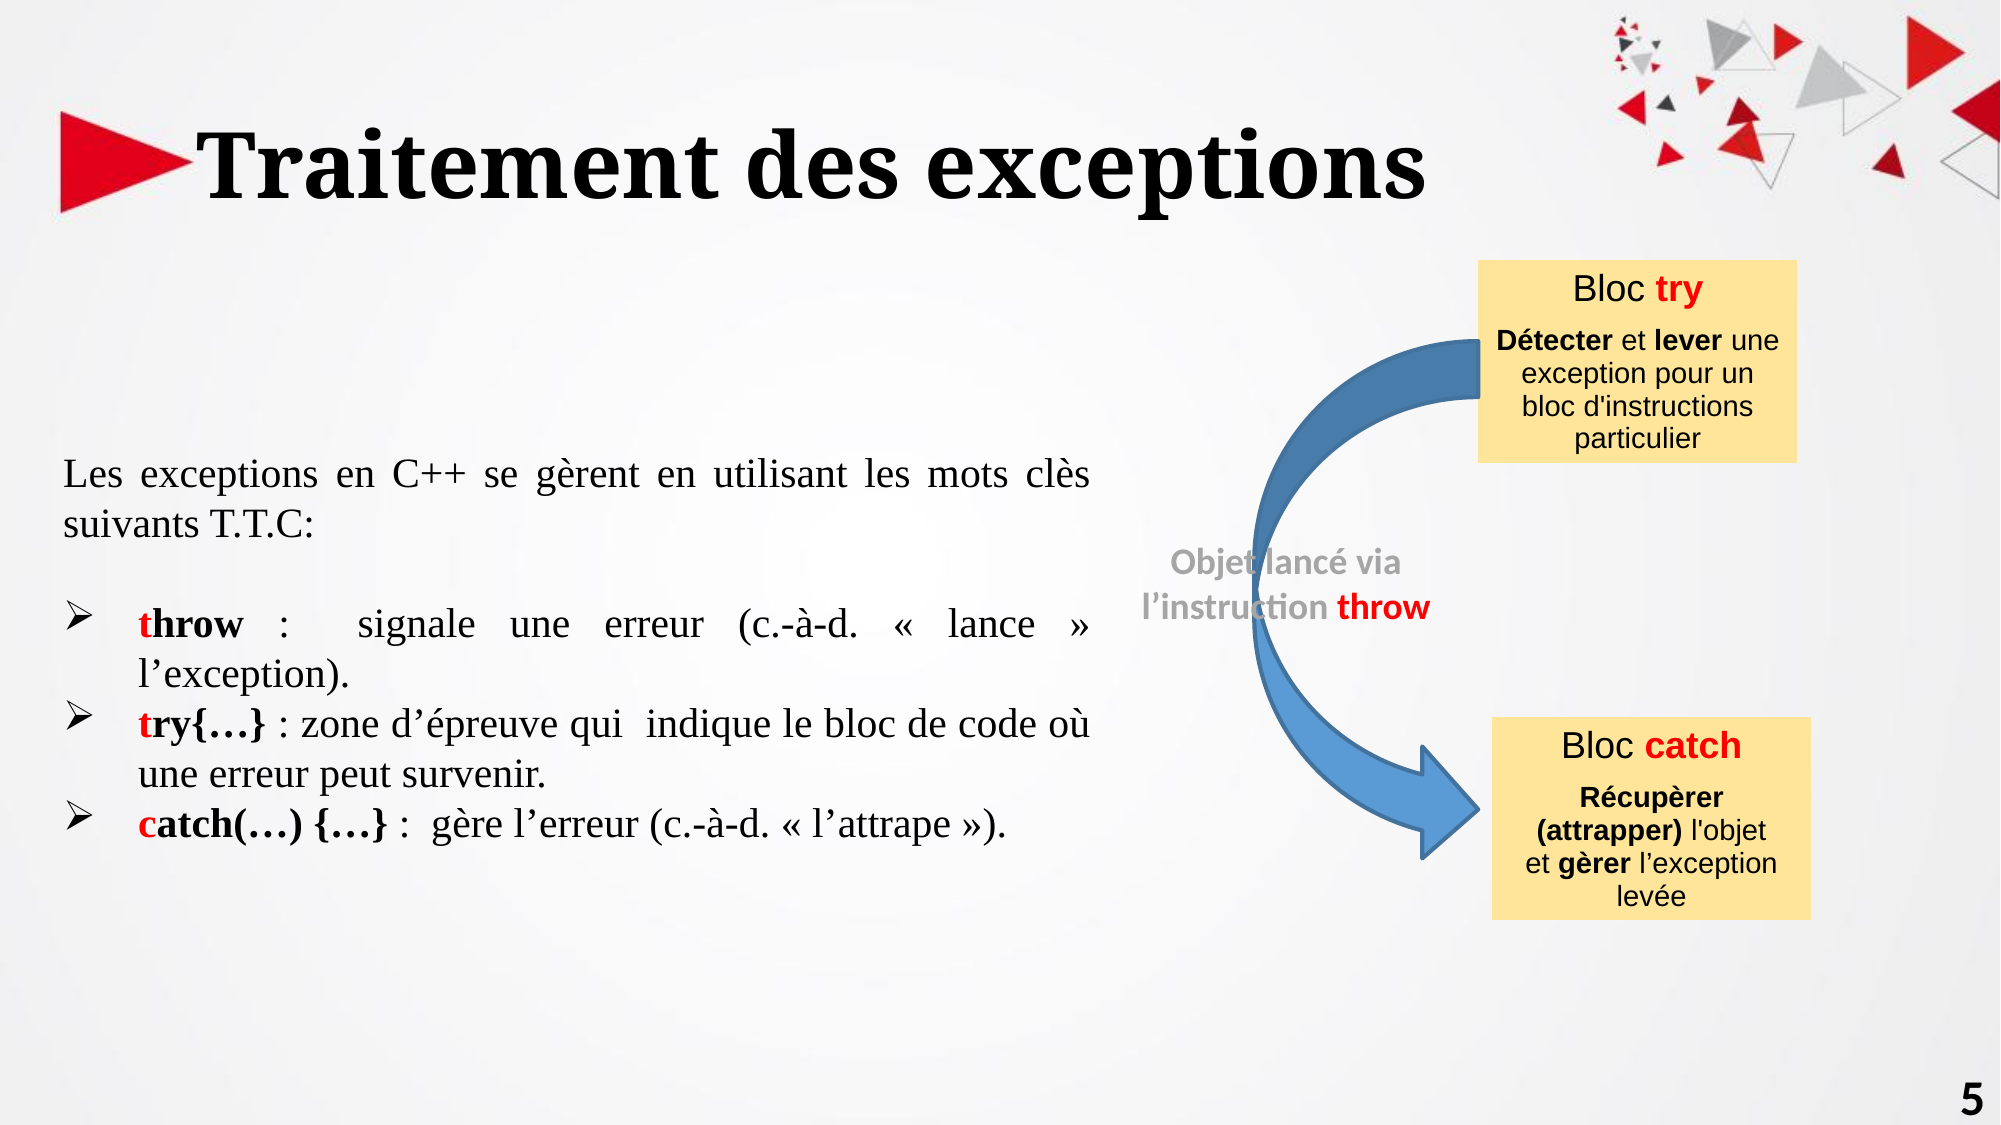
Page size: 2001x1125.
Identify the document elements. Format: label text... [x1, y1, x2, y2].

text_box Les exceptions en C++ se gèrent en utilisant les mots clès suivants T.T.C: throw : signale une erreur (c.-à-d. « lance » l’exception). try{…} : zone d’épreuve qui indique le bloc de code où une erreur peut survenir. catch(…) {…} : gère l’erreur (c.-à-d. « l’attrape »). [48, 438, 1107, 853]
table_cell Détecter et lever une exception pour un bloc d'instructions particulier [1478, 317, 1797, 463]
title Traitement des exceptions [160, 59, 1886, 278]
table_header Bloc catch [1492, 717, 1811, 774]
table_cell Récupèrer (attrapper) l'objet et gèrer l’exception levée [1492, 774, 1811, 920]
table_header Bloc try [1478, 260, 1797, 317]
picture [0, 0, 2001, 1125]
slide_number 5 [1550, 1065, 2000, 1125]
text_box [1252, 635, 1481, 861]
text_box [1254, 339, 1481, 529]
text_box Objet lancé via l’instruction throw [1080, 529, 1493, 635]
